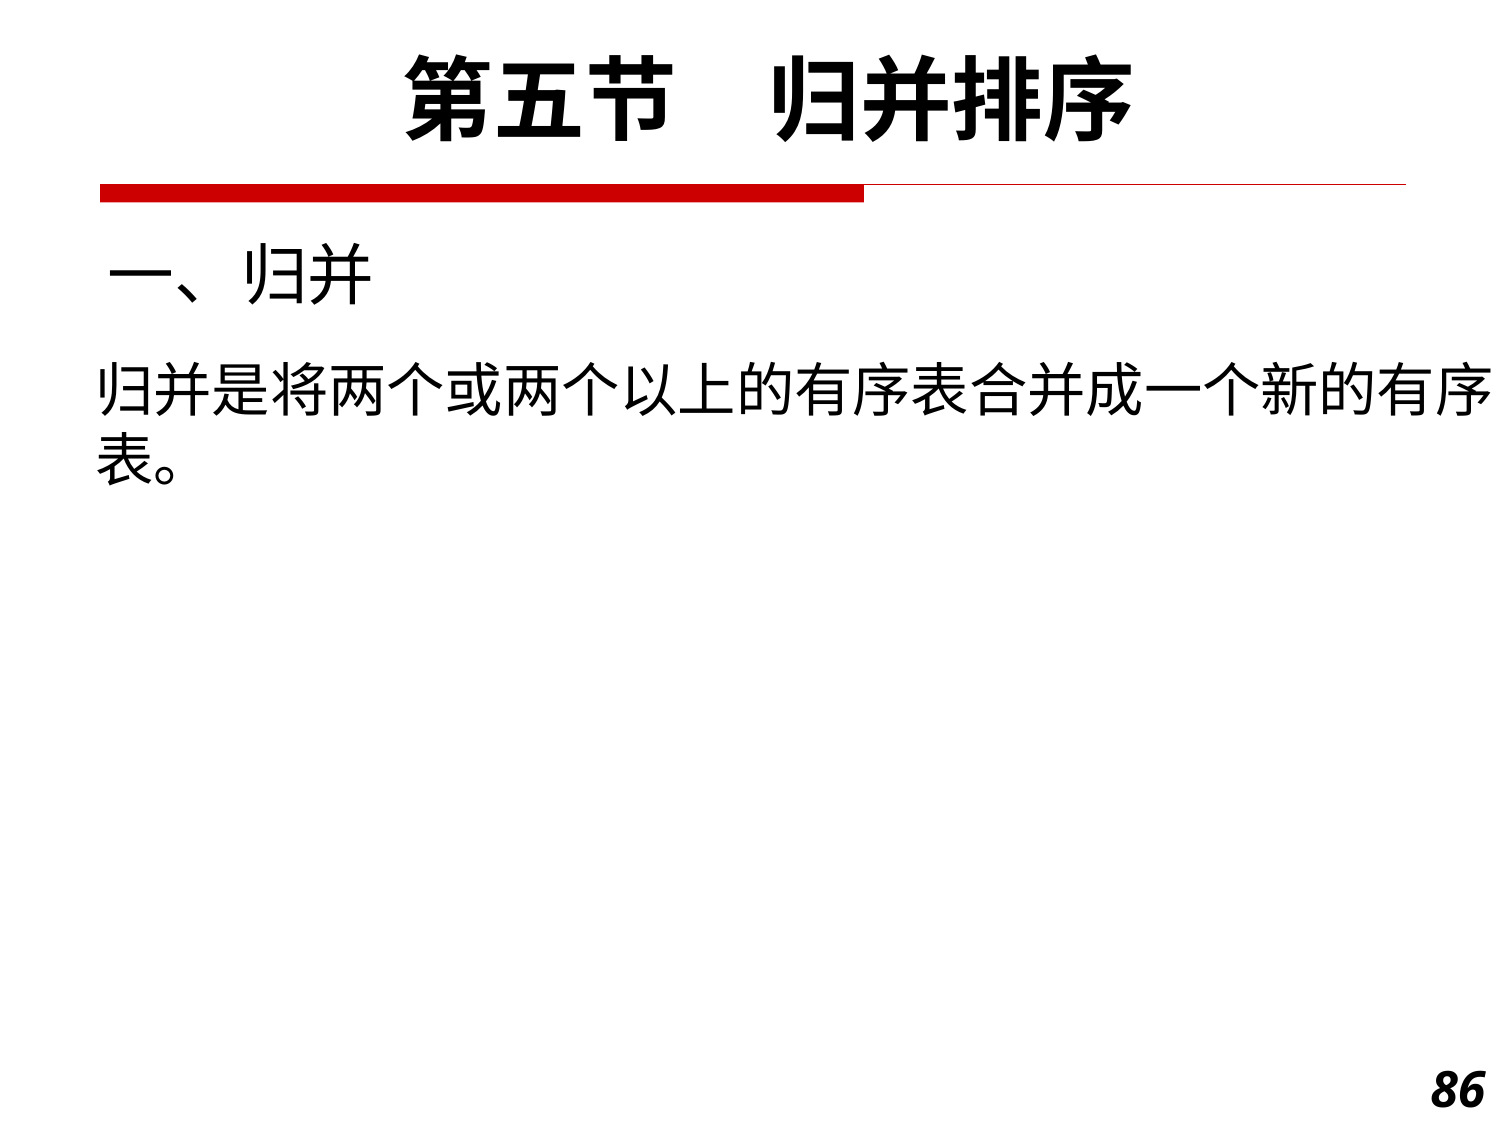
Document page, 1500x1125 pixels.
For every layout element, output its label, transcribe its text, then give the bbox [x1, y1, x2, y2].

text_box 86 [1400, 1049, 1500, 1125]
list 归并是将两个或两个以上的有序表合并成一个新的有序表。 [80, 345, 1500, 516]
title 一、归并 [92, 208, 1031, 321]
text_box 第五节 归并排序 [75, 34, 1463, 160]
